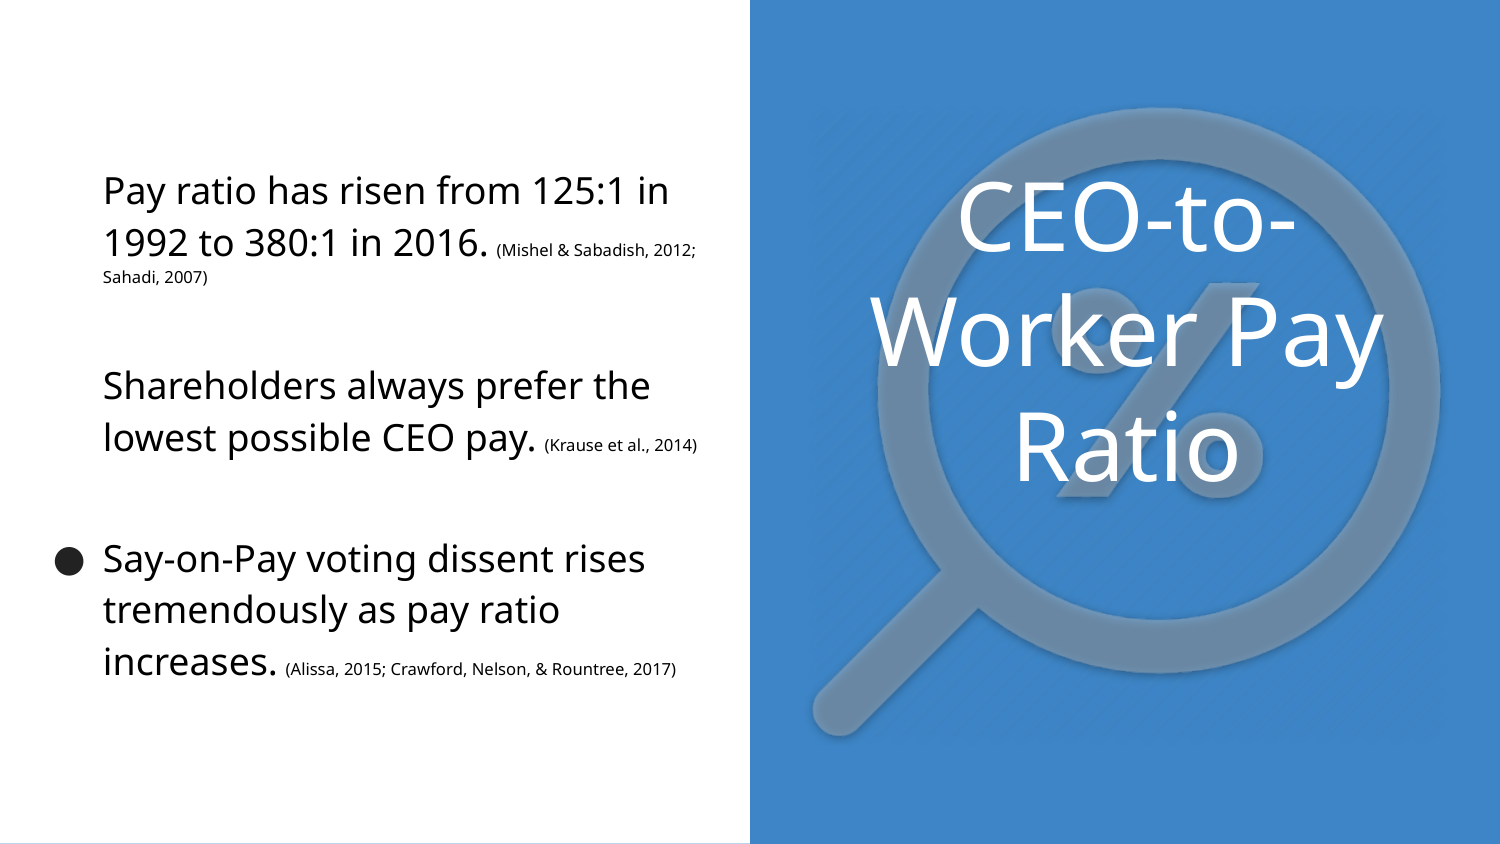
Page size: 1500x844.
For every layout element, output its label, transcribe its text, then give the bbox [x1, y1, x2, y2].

title CEO-to-Worker Pay Ratio [795, 380, 801, 516]
picture [806, 101, 1448, 743]
list Pay ratio has risen from 125:1 in 1992 to 380:1 in 2016. (Mishel & Sabadish, 2012; Sahadi, 2007) Shareholders always prefer the lowest possible CEO pay. (Krause et al., 2014) Say-on-Pay voting dissent rises tremendously as pay ratio increases. (Alissa, 2015; Crawford, Nelson, & Rountree, 2017) [12, 82, 750, 761]
title CEO-to-Worker Pay Ratio [1451, 380, 1459, 516]
